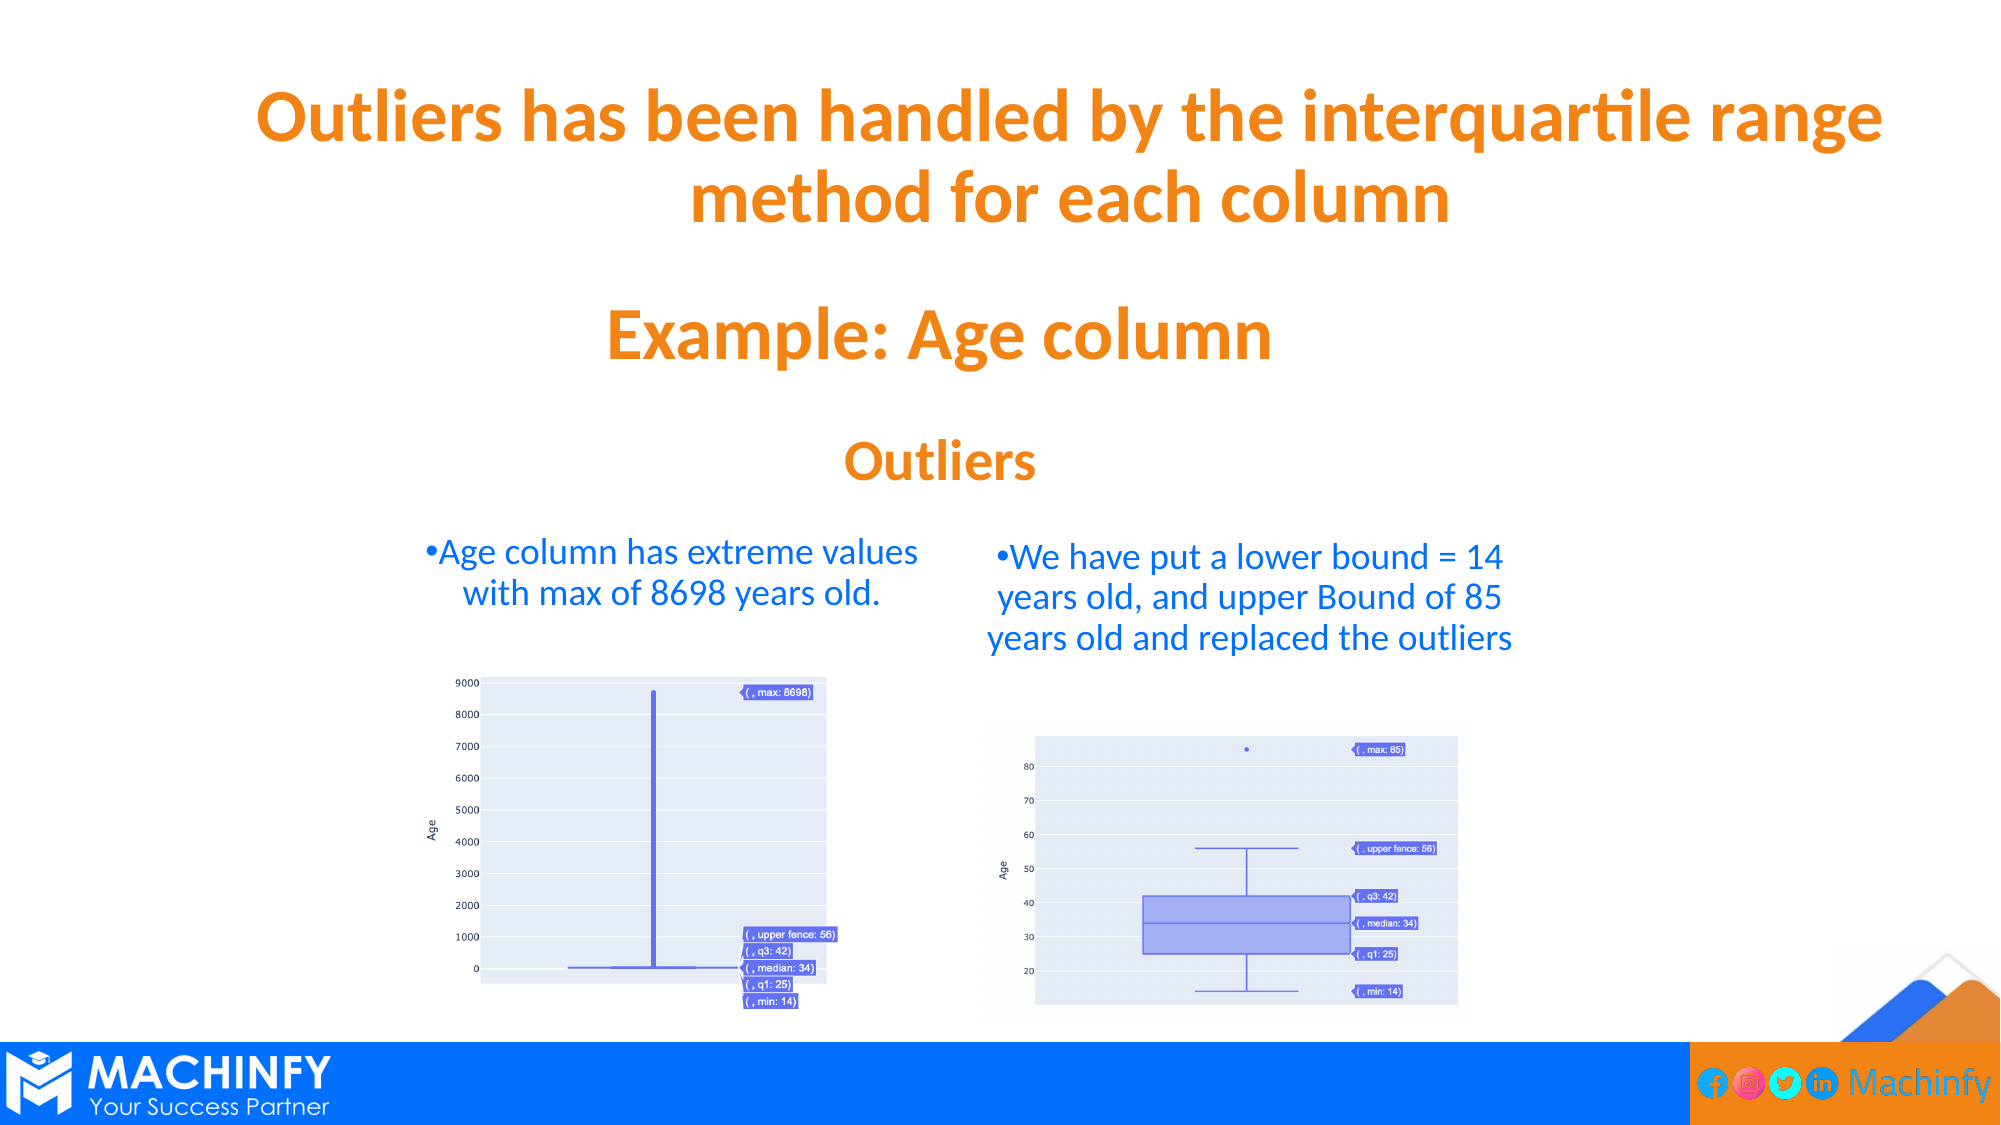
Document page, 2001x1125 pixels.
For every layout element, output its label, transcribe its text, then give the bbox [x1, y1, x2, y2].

text_box Age column has extreme values with max of 8698 years old. [403, 525, 941, 760]
picture [1678, 948, 2001, 1123]
picture [403, 663, 887, 1025]
text_box Outliers has been handled by the interquartile range method for each column [197, 0, 1945, 247]
picture [0, 1049, 333, 1121]
text_box We have put a lower bound = 14 years old, and upper Bound of 85 years old and replaced the outliers [961, 472, 1539, 667]
text_box Example: Age column [66, 175, 1814, 477]
text_box Outliers [468, 334, 1413, 501]
picture [979, 721, 1477, 1025]
